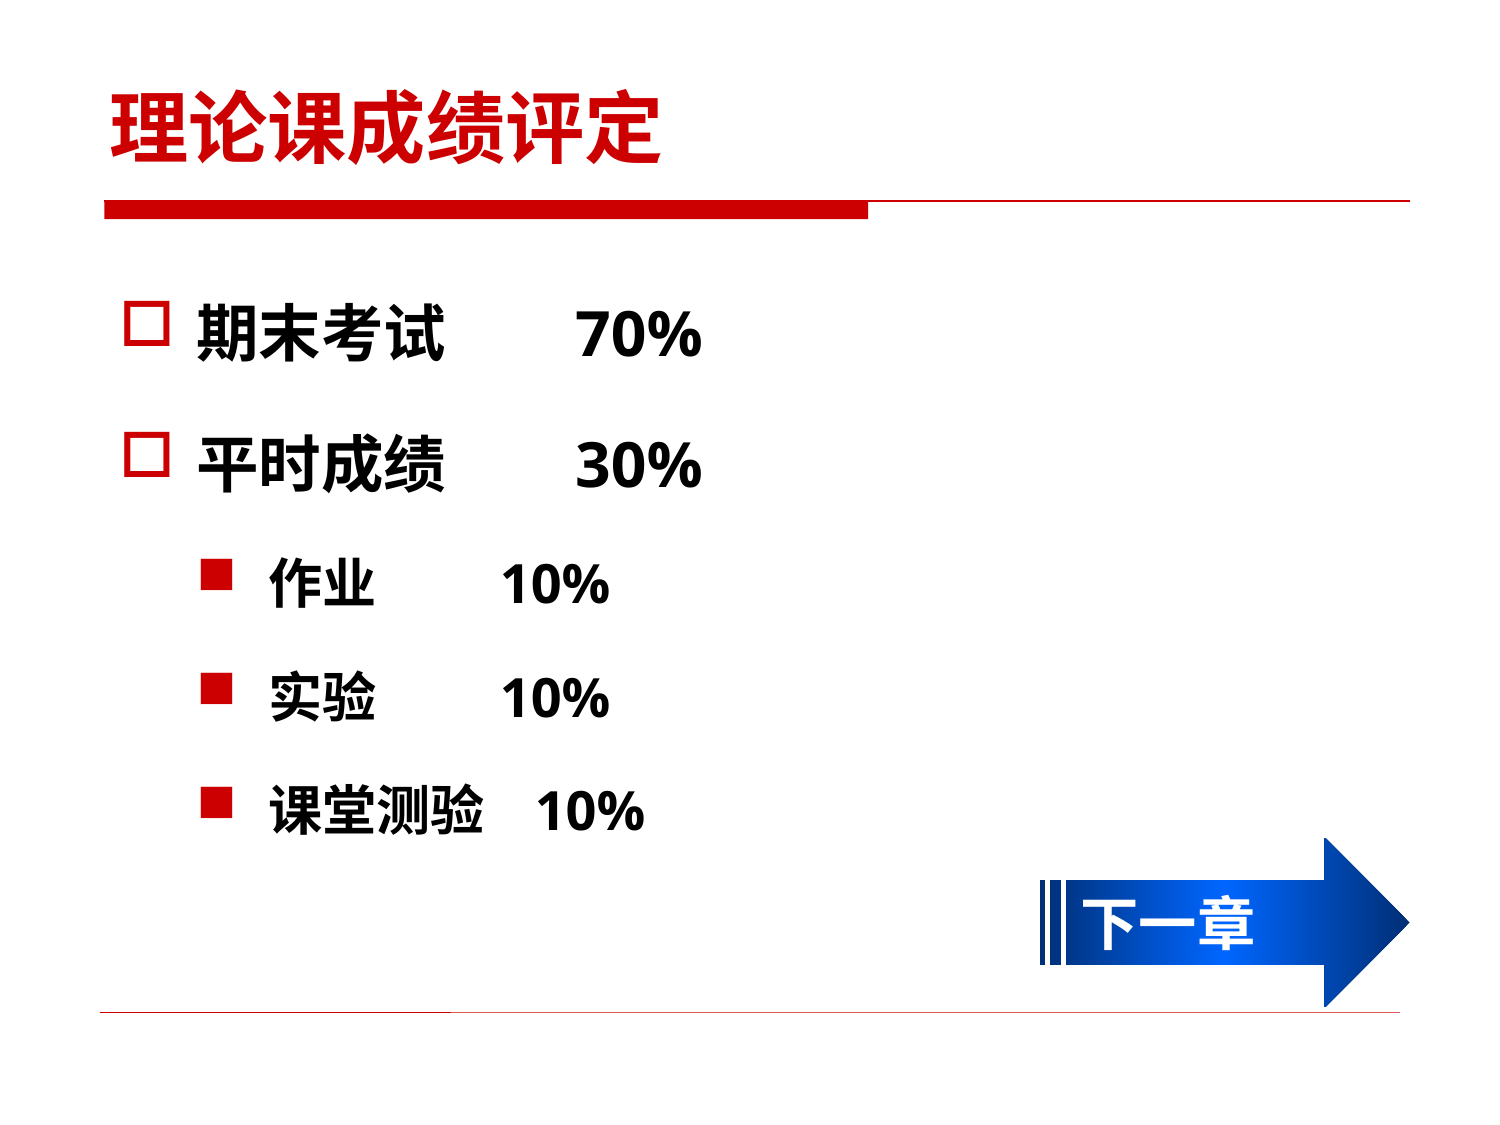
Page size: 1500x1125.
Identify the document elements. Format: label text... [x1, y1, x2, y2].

title 理论课成绩评定 [93, 49, 1401, 181]
text_box 下一章 [1050, 880, 1061, 965]
text_box 下一章 [1066, 837, 1410, 1008]
list 期末考试 70% 平时成绩 30% 作业 10% 实验 10% 课堂测验 10% [104, 248, 1417, 911]
text_box 下一章 [1039, 880, 1045, 965]
